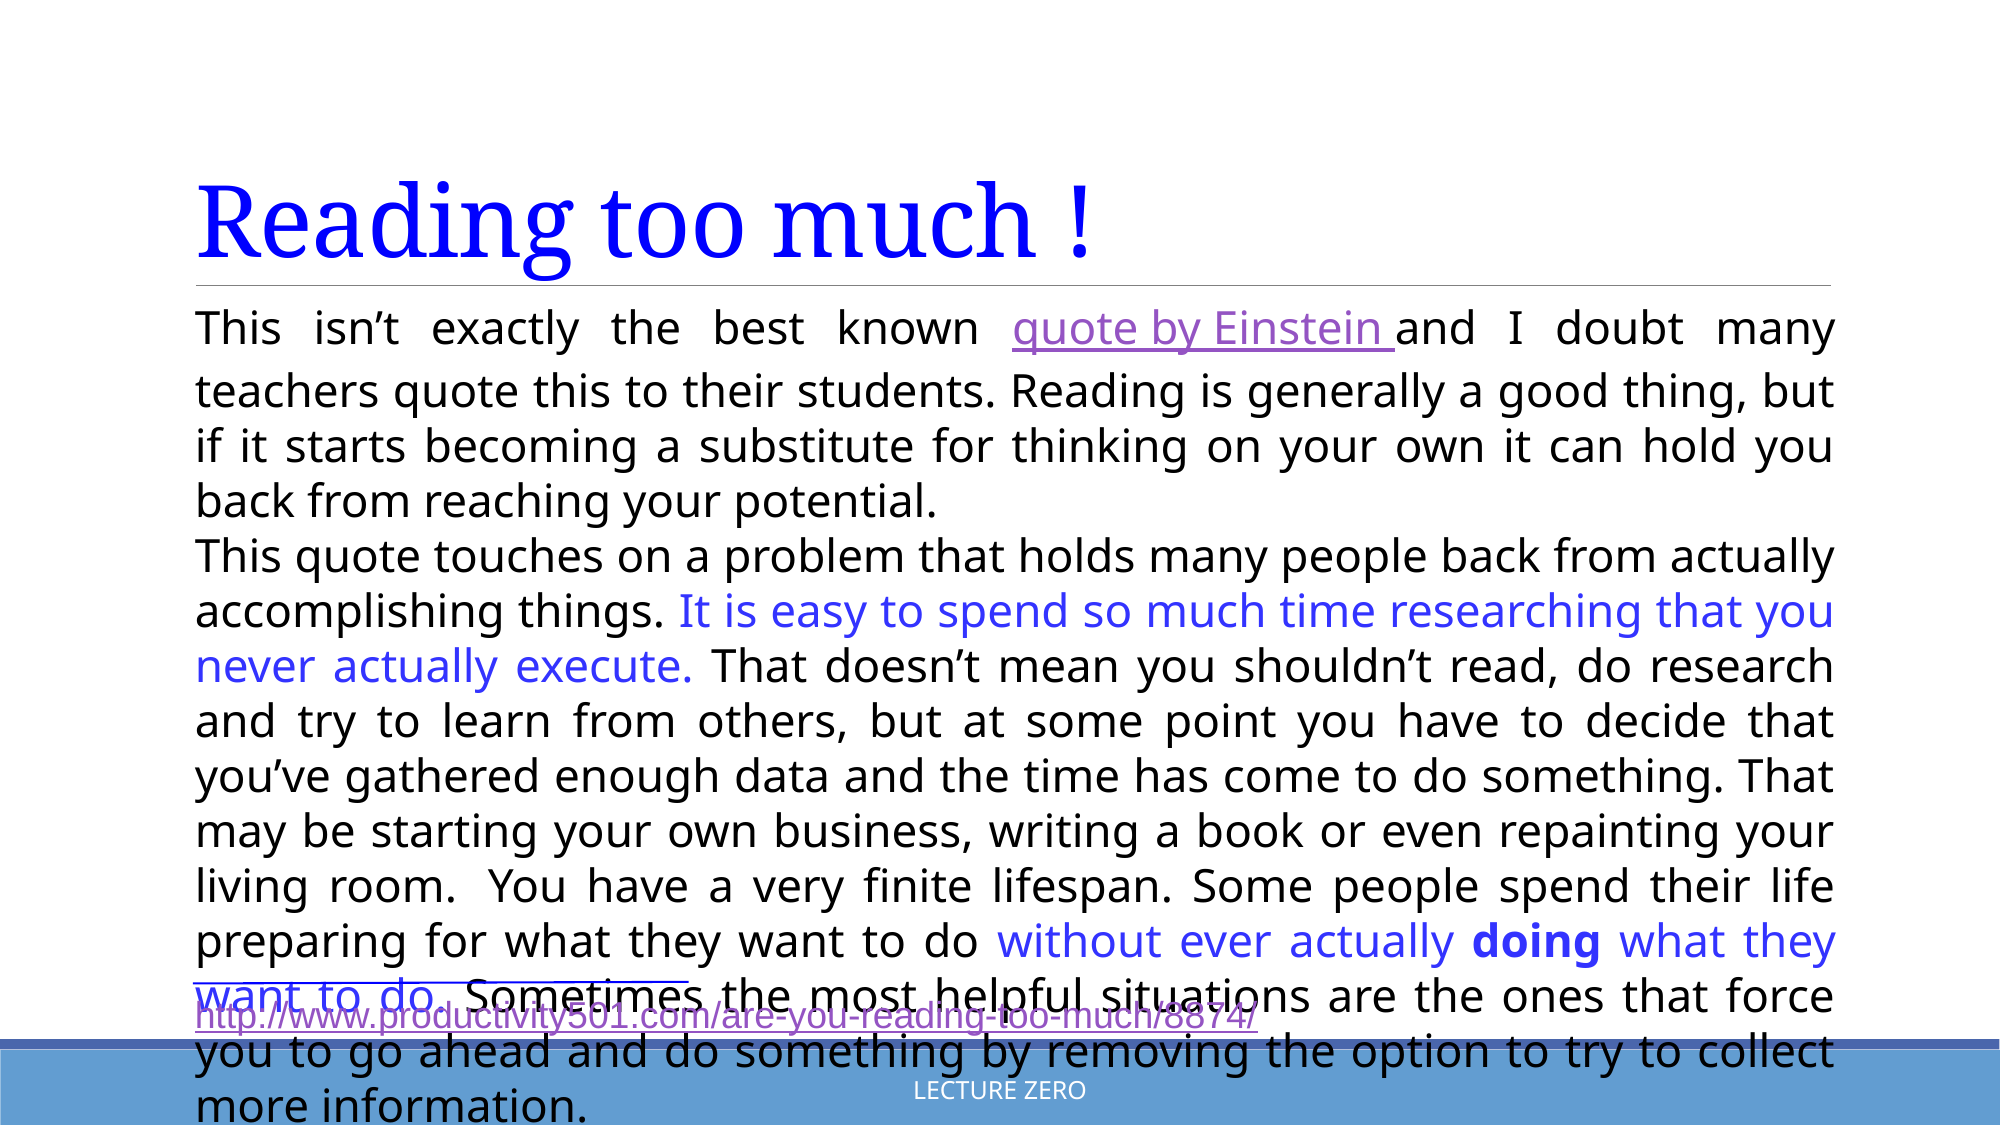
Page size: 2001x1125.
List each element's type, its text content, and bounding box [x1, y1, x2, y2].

footer Lecture Zero [604, 1059, 1396, 1120]
text_box This isn’t exactly the best known quote by Einstein and I doubt many teachers quote this to their students. Reading is generally a good thing, but if it starts becoming a substitute for thinking on your own it can hold you back from reaching your potential. This quote touches on a problem that holds many people back from actually accomplishing things. It is easy to spend so much time researching that you never actually execute. That doesn’t mean you shouldn’t read, do research and try to learn from others, but at some point you have to decide that you’ve gathered enough data and the time has come to do something. That may be starting your own business, writing a book or even repainting your living room. You have a very finite lifespan. Some people spend their life preparing for what they want to do without ever actually doing what they want to do. Sometimes the most helpful situations are the ones that force you to go ahead and do something by removing the option to try to collect more information. [180, 291, 1851, 1125]
text_box http://www.productivity501.com/are-you-reading-too-much/8874/ [179, 983, 1476, 1089]
title Reading too much ! [180, 47, 1830, 285]
